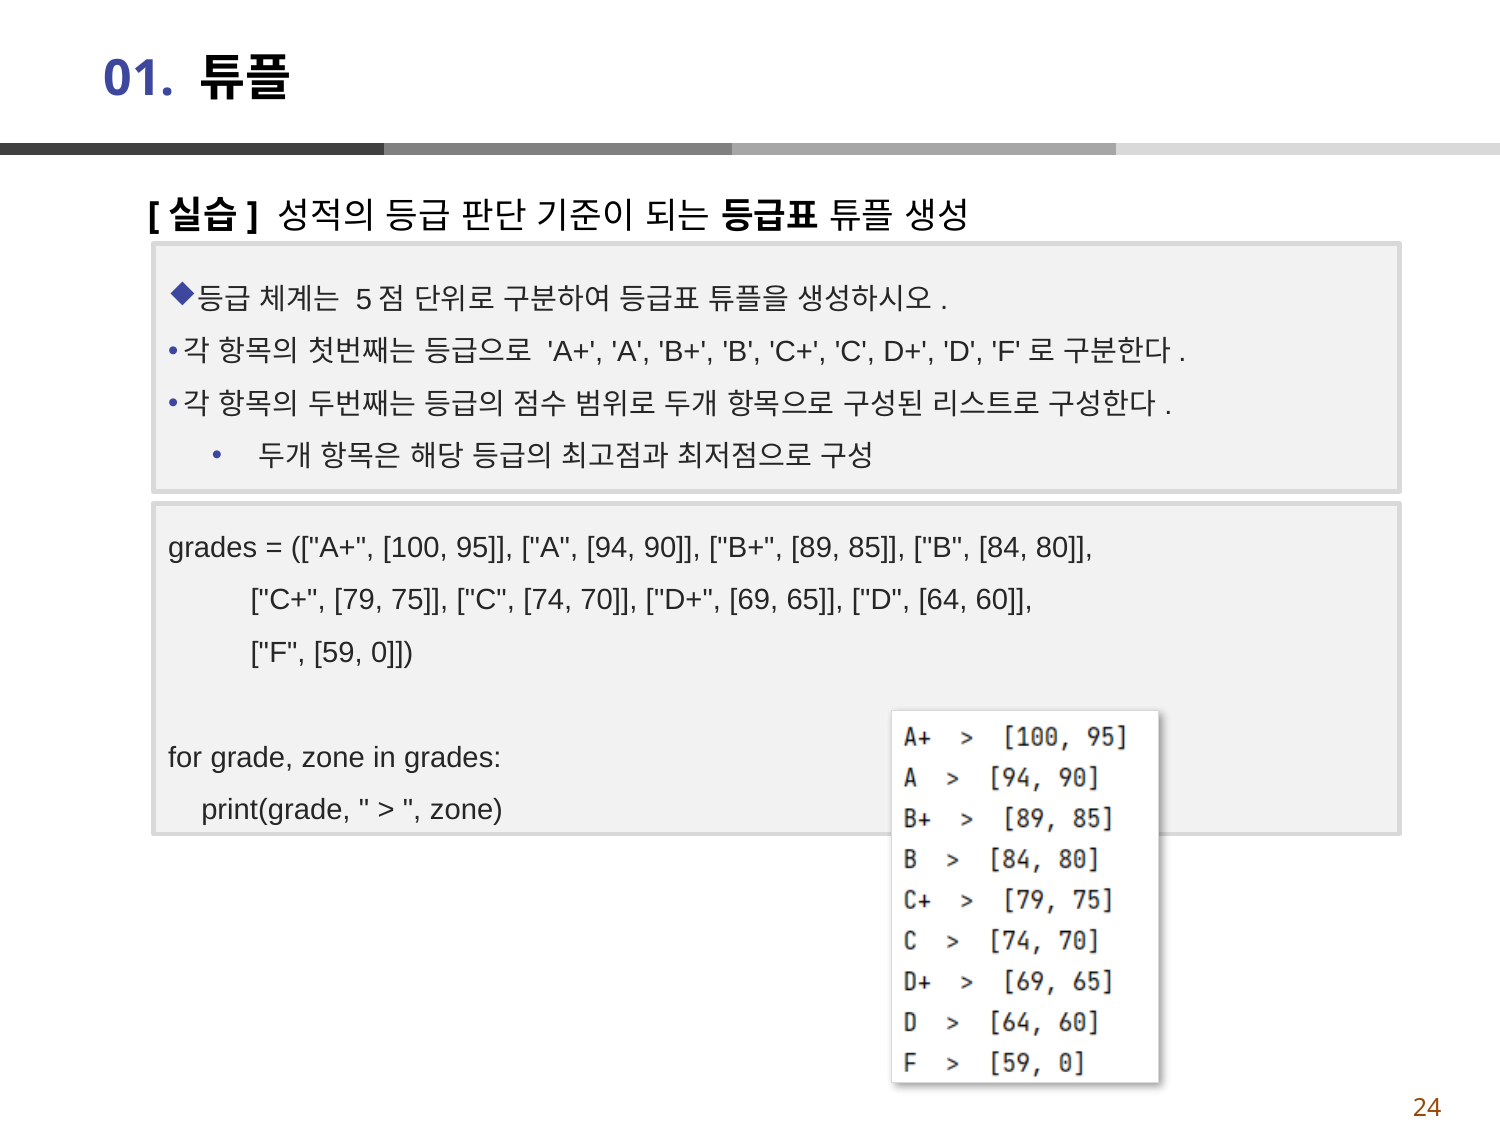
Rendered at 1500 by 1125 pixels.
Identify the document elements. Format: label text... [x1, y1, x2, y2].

title 01. 튜플 [88, 30, 1400, 121]
text_box 등급 체계는 5점 단위로 구분하여 등급표 튜플을 생성하시오. 각 항목의 첫번째는 등급으로 'A+', 'A', 'B+', 'B', 'C+', 'C', D+', 'D', 'F'로 구분한다. 각 항목의 두번째는 등급의 점수 범위로 두개 항목으로 구성된 리스트로 구성한다. 두개 항목은 해당 등급의 최고점과 최저점으로 구성 [151, 241, 1402, 494]
list [실습] 성적의 등급 판단 기준이 되는 등급표 튜플 생성 [88, 160, 1495, 1071]
picture [891, 709, 1160, 1083]
text_box grades = (["A+", [100, 95]], ["A", [94, 90]], ["B+", [89, 85]], ["B", [84, 80]], ["C+", [79, 75]], ["C", [74, 70]], ["D+", [69, 65]], ["D", [64, 60]], ["F", [59, 0]]) for grade, zone in grades: print(grade, " > ", zone) [151, 501, 1402, 836]
